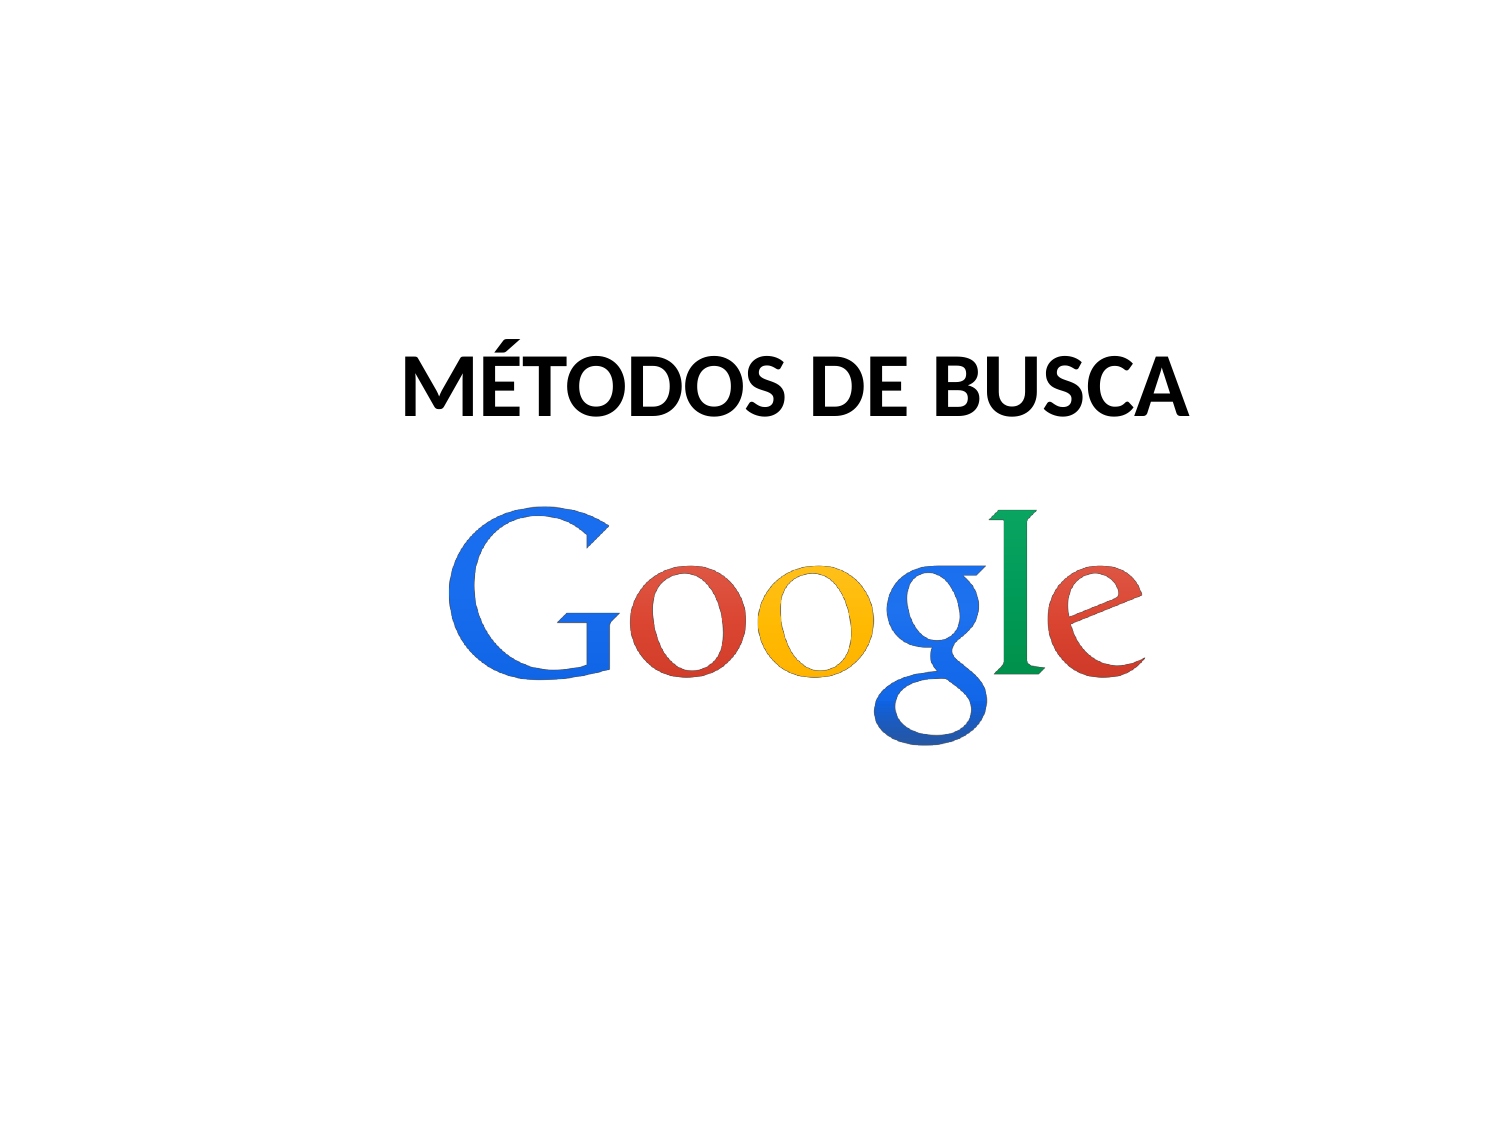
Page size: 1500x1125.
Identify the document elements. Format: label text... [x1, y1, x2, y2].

text_box [448, 513, 1146, 746]
title MÉTODOS DE BUSCA [397, 322, 1197, 513]
